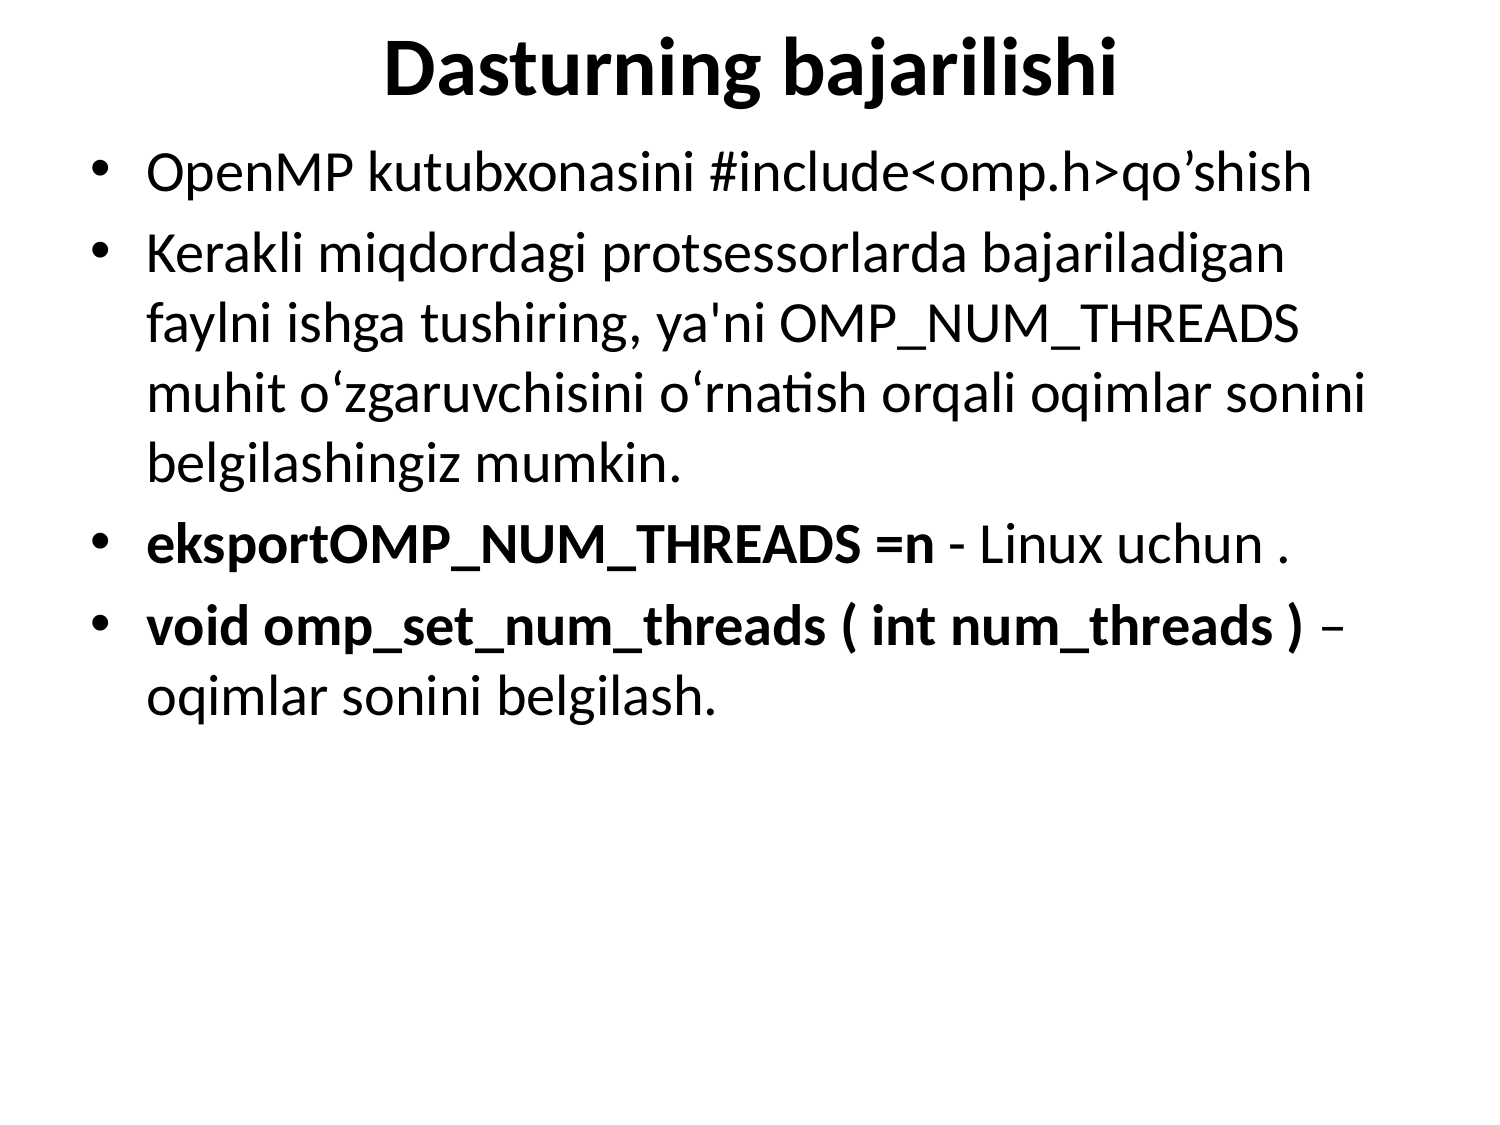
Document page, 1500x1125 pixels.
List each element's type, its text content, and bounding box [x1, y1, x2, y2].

title Dasturning bajarilishi [76, 4, 1427, 121]
list OpenMP kutubxonasini #include<omp.h>qo’shish Kerakli miqdordagi protsessorlarda bajariladigan faylni ishga tushiring, ya'ni OMP_NUM_THREADS muhit oʻzgaruvchisini oʻrnatish orqali oqimlar sonini belgilashingiz mumkin. eksportOMP_NUM_THREADS =n - Linux uchun . void omp_set_num_threads ( int num_threads ) – oqimlar sonini belgilash. [75, 125, 1425, 1005]
